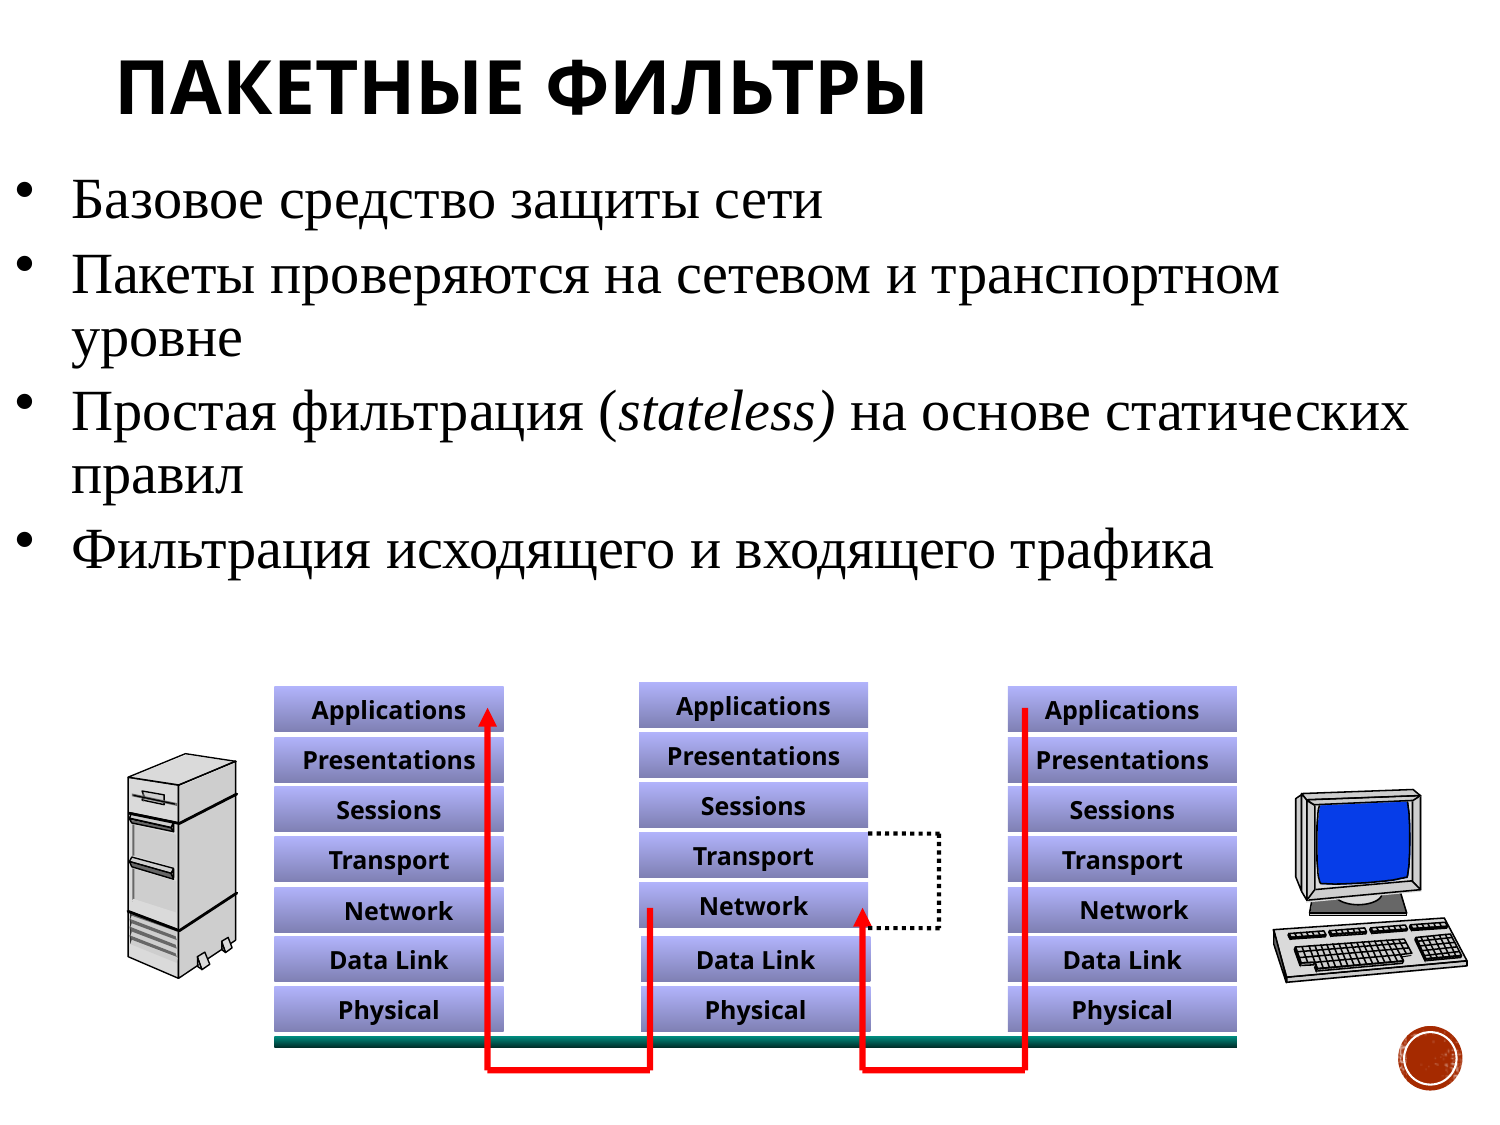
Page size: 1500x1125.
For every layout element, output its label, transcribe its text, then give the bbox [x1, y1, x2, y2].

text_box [131, 688, 1466, 1066]
text_box Базовое средство защиты сети Пакеты проверяются на сетевом и транспортном уровне Простая фильтрация (stateless) на основе статических правил Фильтрация исходящего и входящего трафика [0, 160, 1471, 559]
title Пакетные фильтры [99, 37, 1375, 143]
